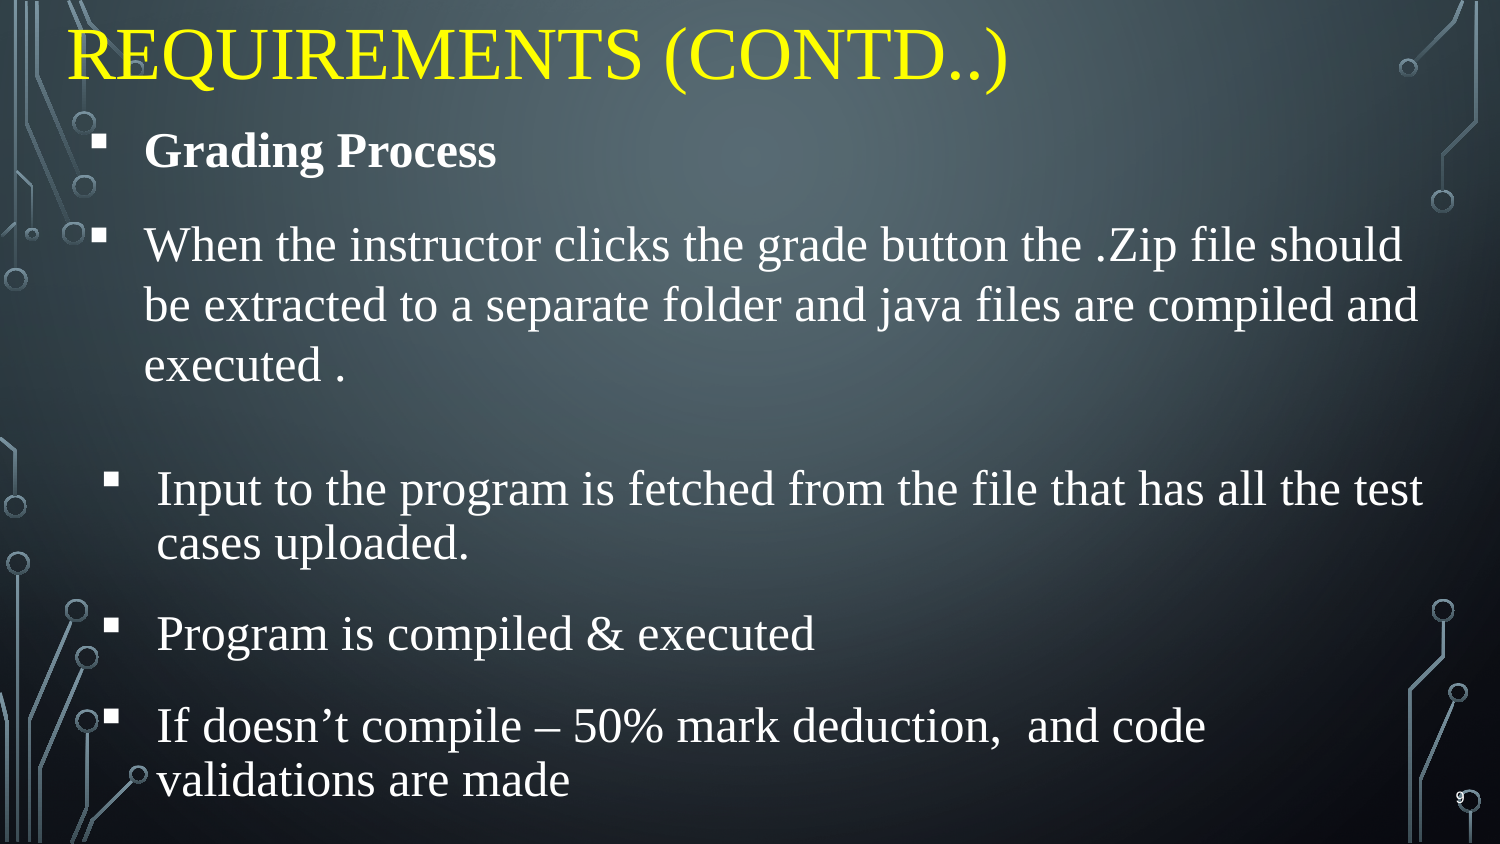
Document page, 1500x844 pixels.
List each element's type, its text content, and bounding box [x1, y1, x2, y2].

text_box Grading Process When the instructor clicks the grade button the .Zip file should be extracted to a separate folder and java files are compiled and executed . Input to the program is fetched from the file that has all the test cases uploaded. Program is compiled & executed If doesn’t compile – 50% mark deduction, and code validations are made [72, 93, 1449, 741]
title Requirements (contd..) [51, 0, 1449, 94]
slide_number 9 [1389, 764, 1480, 830]
